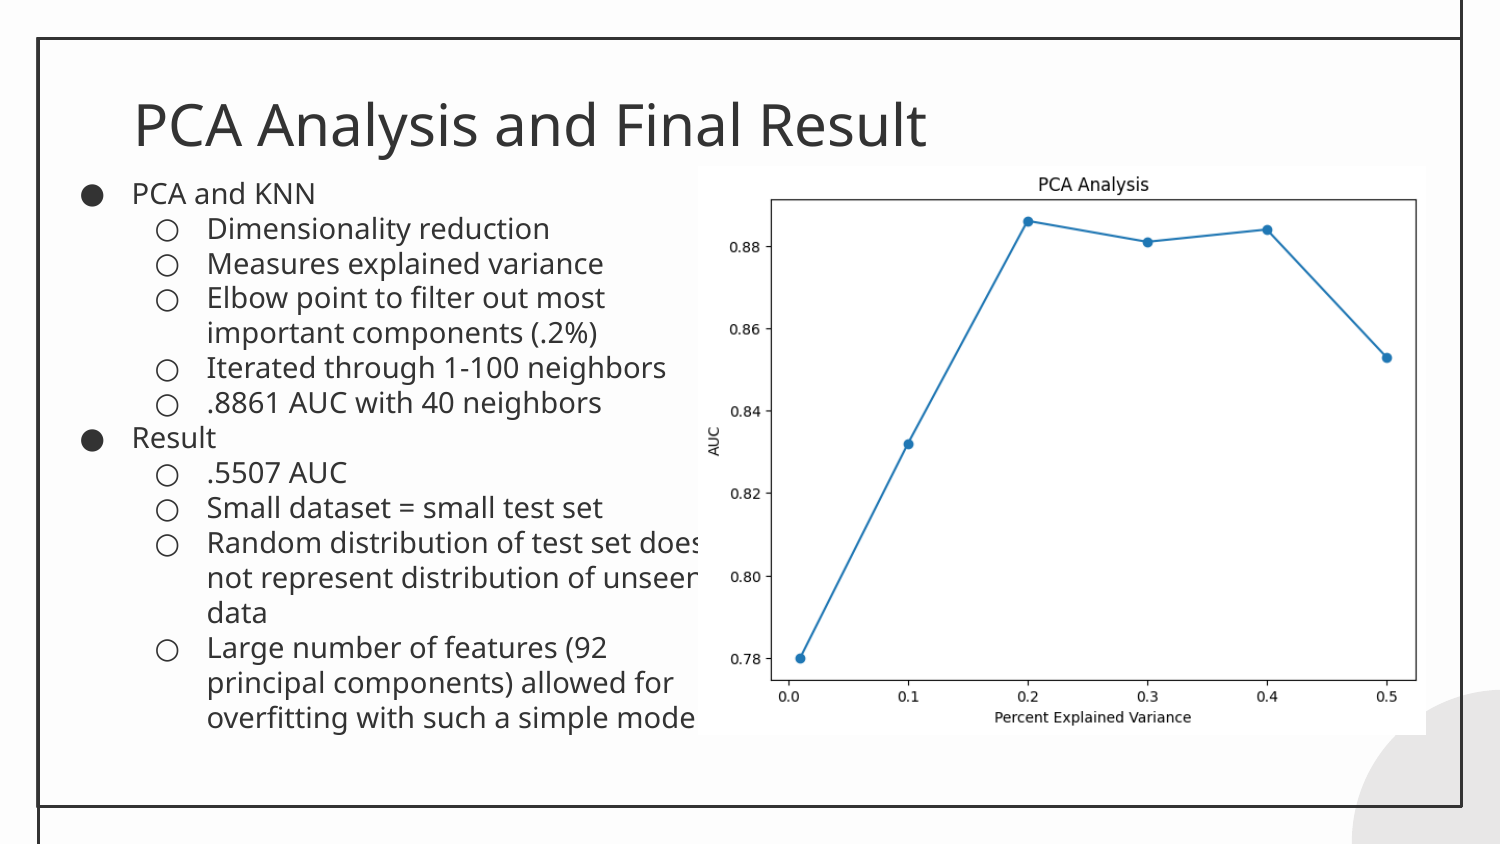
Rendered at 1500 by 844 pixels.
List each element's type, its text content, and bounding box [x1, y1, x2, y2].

text_box PCA and KNN Dimensionality reduction Measures explained variance Elbow point to filter out most important components (.2%) Iterated through 1-100 neighbors .8861 AUC with 40 neighbors Result .5507 AUC Small dataset = small test set Random distribution of test set does not represent distribution of unseen data Large number of features (92 principal components) allowed for overfitting with such a simple model [41, 159, 724, 750]
title PCA Analysis and Final Result [118, 72, 1382, 165]
picture [698, 166, 1426, 735]
